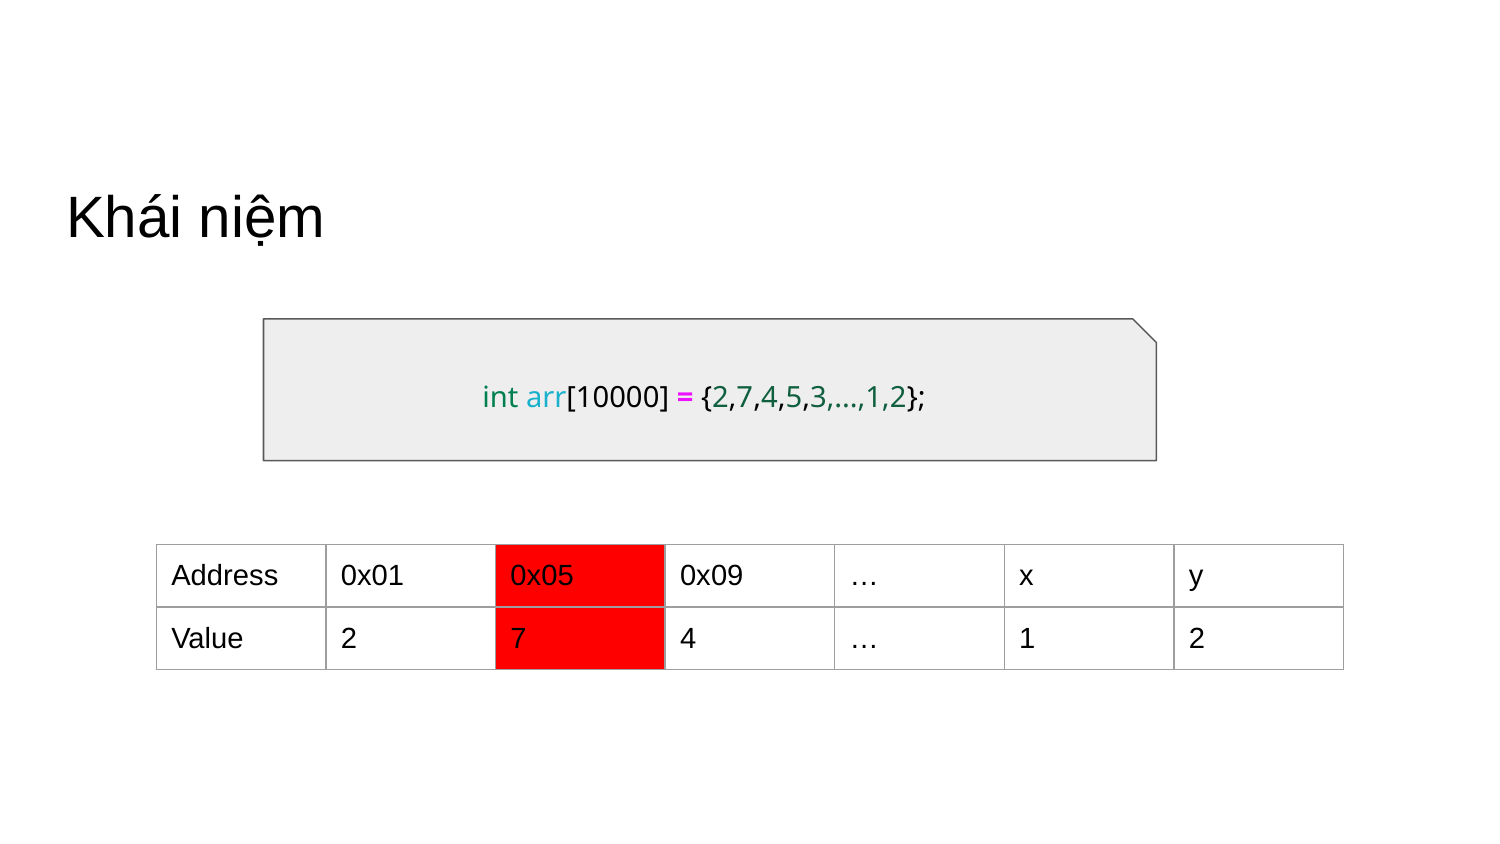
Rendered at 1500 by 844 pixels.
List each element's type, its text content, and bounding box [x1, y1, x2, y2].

table_cell 4 [666, 608, 834, 669]
table_cell 2 [1175, 608, 1343, 669]
table_header Address [157, 545, 325, 606]
table_cell 7 [496, 608, 664, 669]
table_header 0x01 [327, 545, 495, 606]
table_cell … [835, 608, 1004, 669]
table_header … [835, 545, 1004, 606]
text_box int arr[10000] = {2,7,4,5,3,...,1,2}; [263, 318, 1157, 461]
table_cell Value [157, 608, 325, 669]
title Khái niệm [51, 122, 1449, 264]
table_header 0x09 [666, 545, 834, 606]
table_header 0x05 [496, 545, 664, 606]
table_header x [1005, 545, 1173, 606]
table_cell 2 [327, 608, 495, 669]
table_cell 1 [1005, 608, 1173, 669]
table_header y [1175, 545, 1343, 606]
